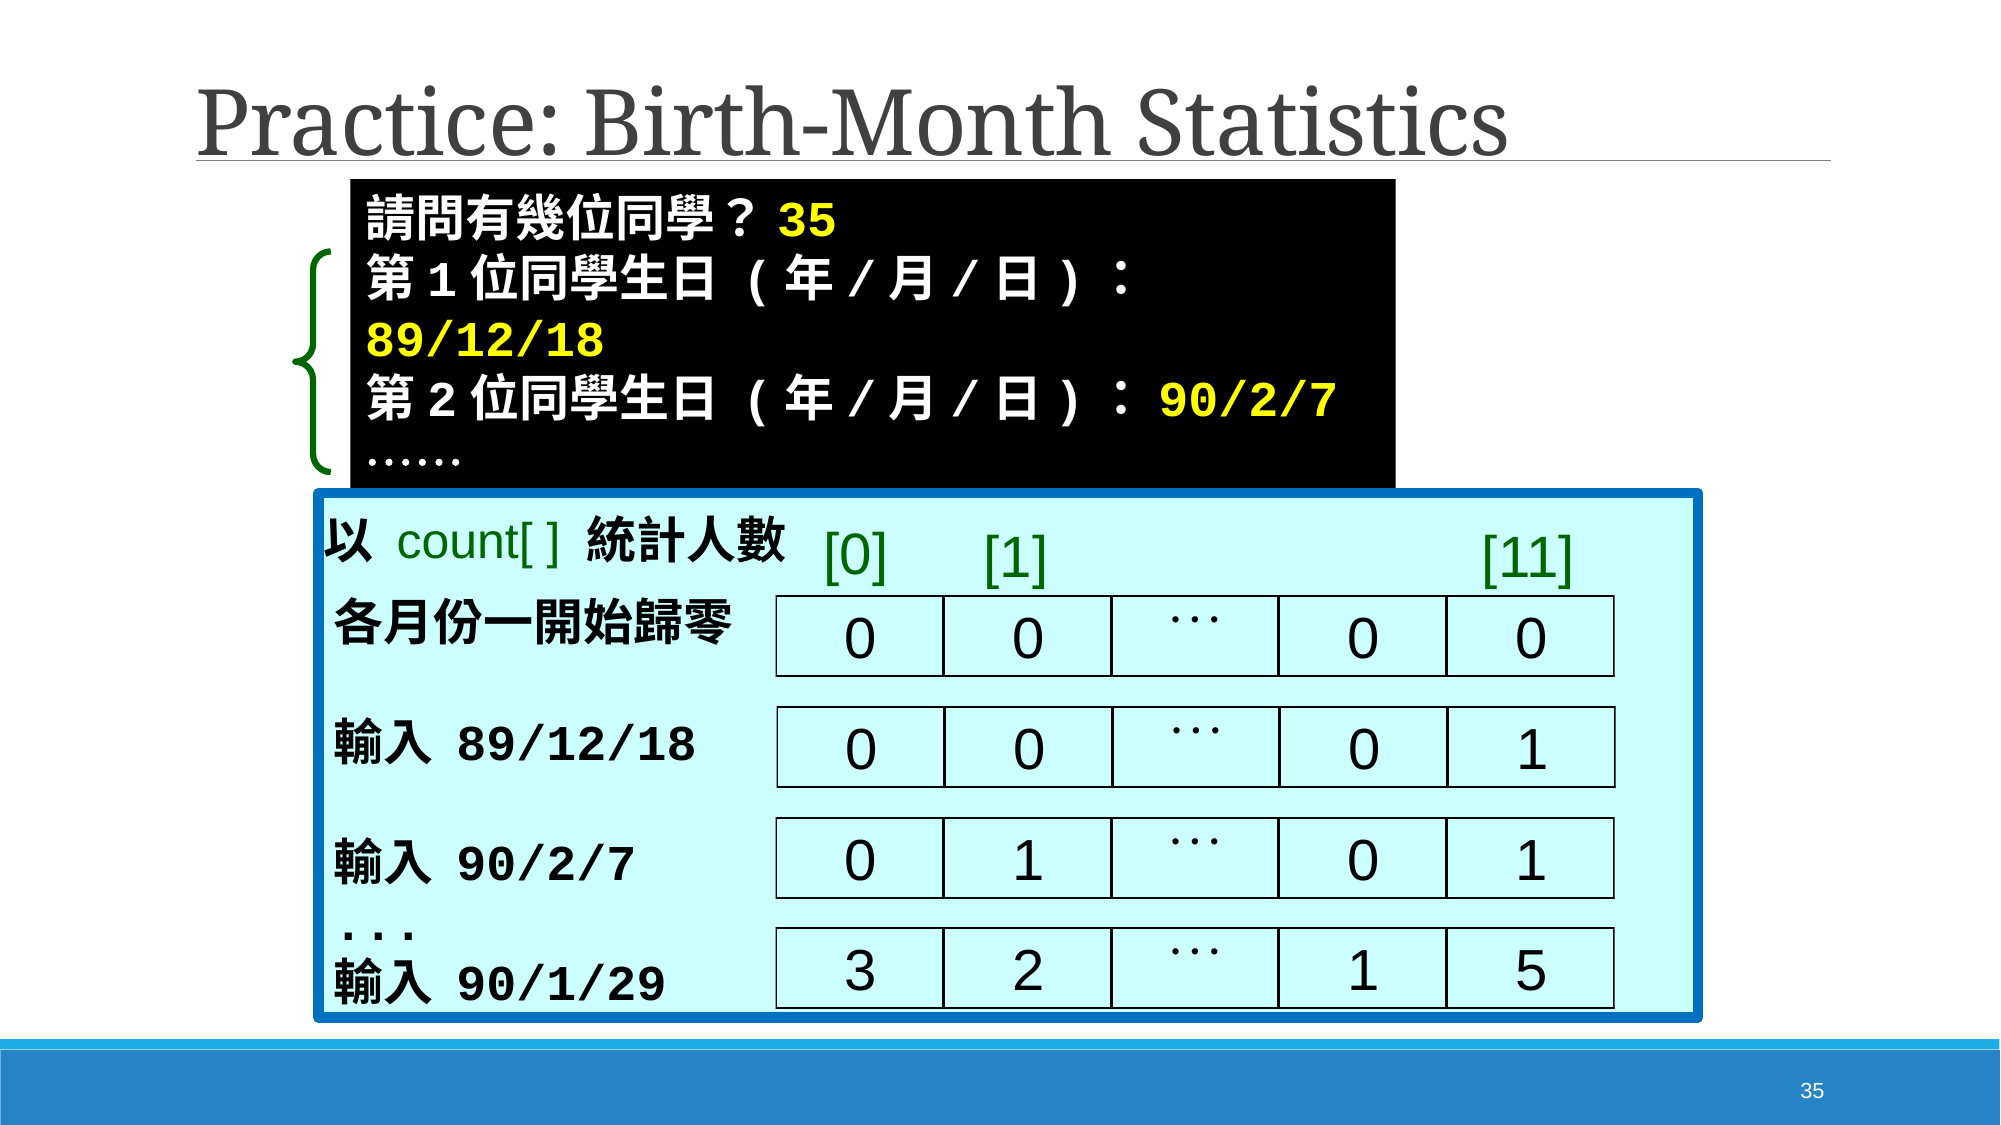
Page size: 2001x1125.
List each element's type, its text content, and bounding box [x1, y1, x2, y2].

text_box 請問有幾位同學？35 第1位同學生日 (年/月/日)：89/12/18 第2位同學生日 (年/月/日)：90/2/7  第35位同學生日 (年/月/日)：90/1/29 1月出生的有 3 位 2月出生的有 2 位  12月出生的有 5 位 [350, 179, 1396, 492]
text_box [775, 816, 1617, 901]
text_box [294, 250, 331, 474]
slide_number 35 [1624, 1059, 1840, 1120]
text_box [775, 594, 1617, 679]
text_box [11] [1467, 511, 1590, 591]
text_box 以 count[ ] 統計人數 [308, 500, 802, 576]
text_box [0] [808, 509, 904, 591]
title Practice: Birth-Month Statistics [180, 50, 1830, 182]
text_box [776, 705, 1618, 790]
text_box 各月份一開始歸零 輸入 89/12/18 輸入 90/2/7 ... 輸入 90/1/29 [318, 492, 1699, 1018]
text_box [775, 926, 1617, 1011]
text_box [1] [968, 511, 1064, 591]
